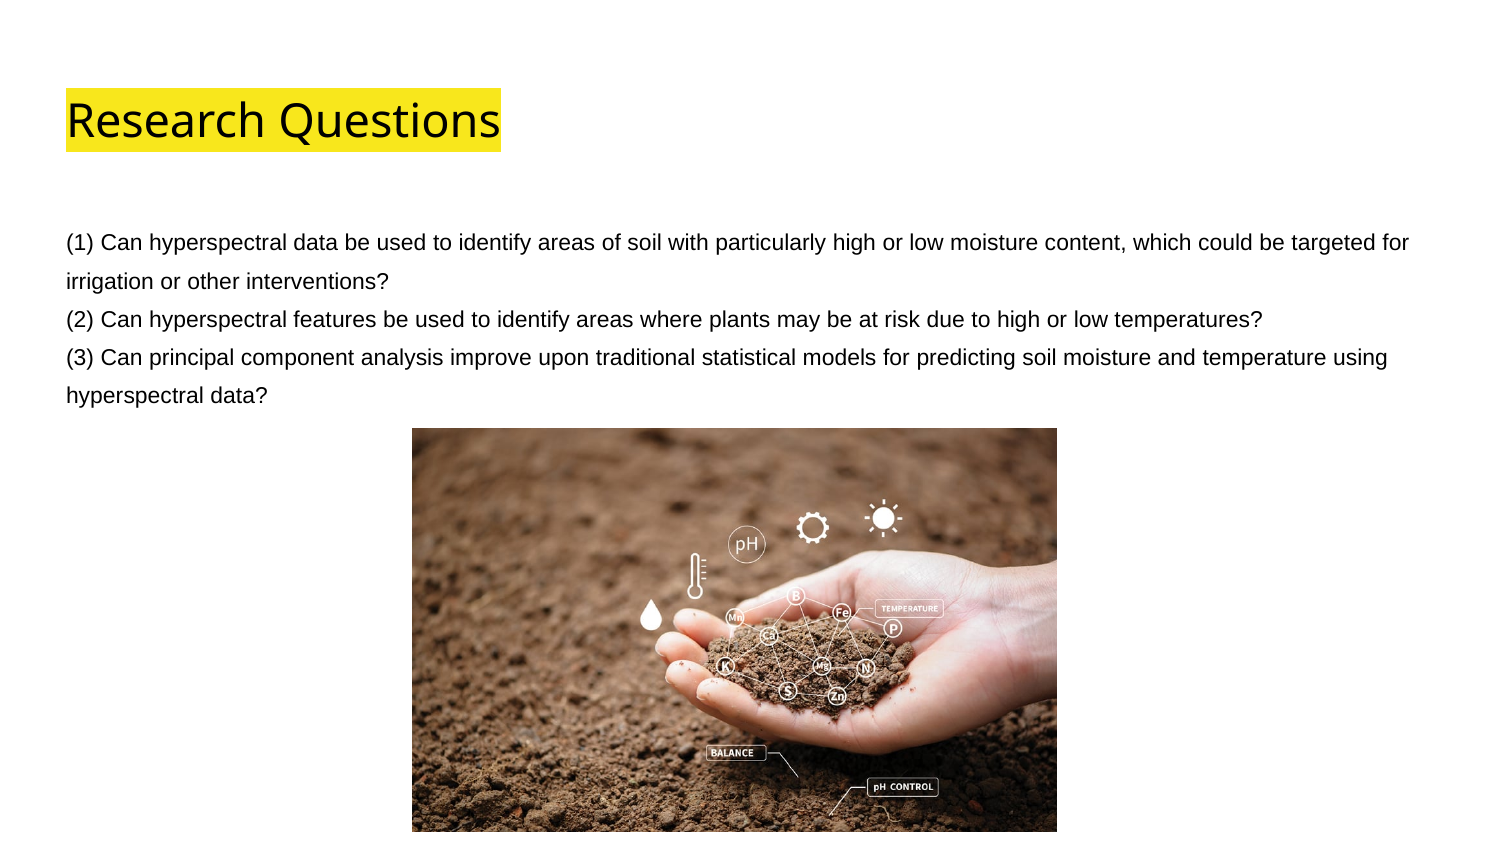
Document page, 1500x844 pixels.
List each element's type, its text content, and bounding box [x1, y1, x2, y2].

title Research Questions [51, 72, 1449, 167]
list (1) Can hyperspectral data be used to identify areas of soil with particularly high or low moisture content, which could be targeted for irrigation or other interventions? (2) Can hyperspectral features be used to identify areas where plants may be at risk due to high or low temperatures? (3) Can principal component analysis improve upon traditional statistical models for predicting soil moisture and temperature using hyperspectral data? [51, 202, 1449, 750]
picture [412, 428, 1057, 832]
